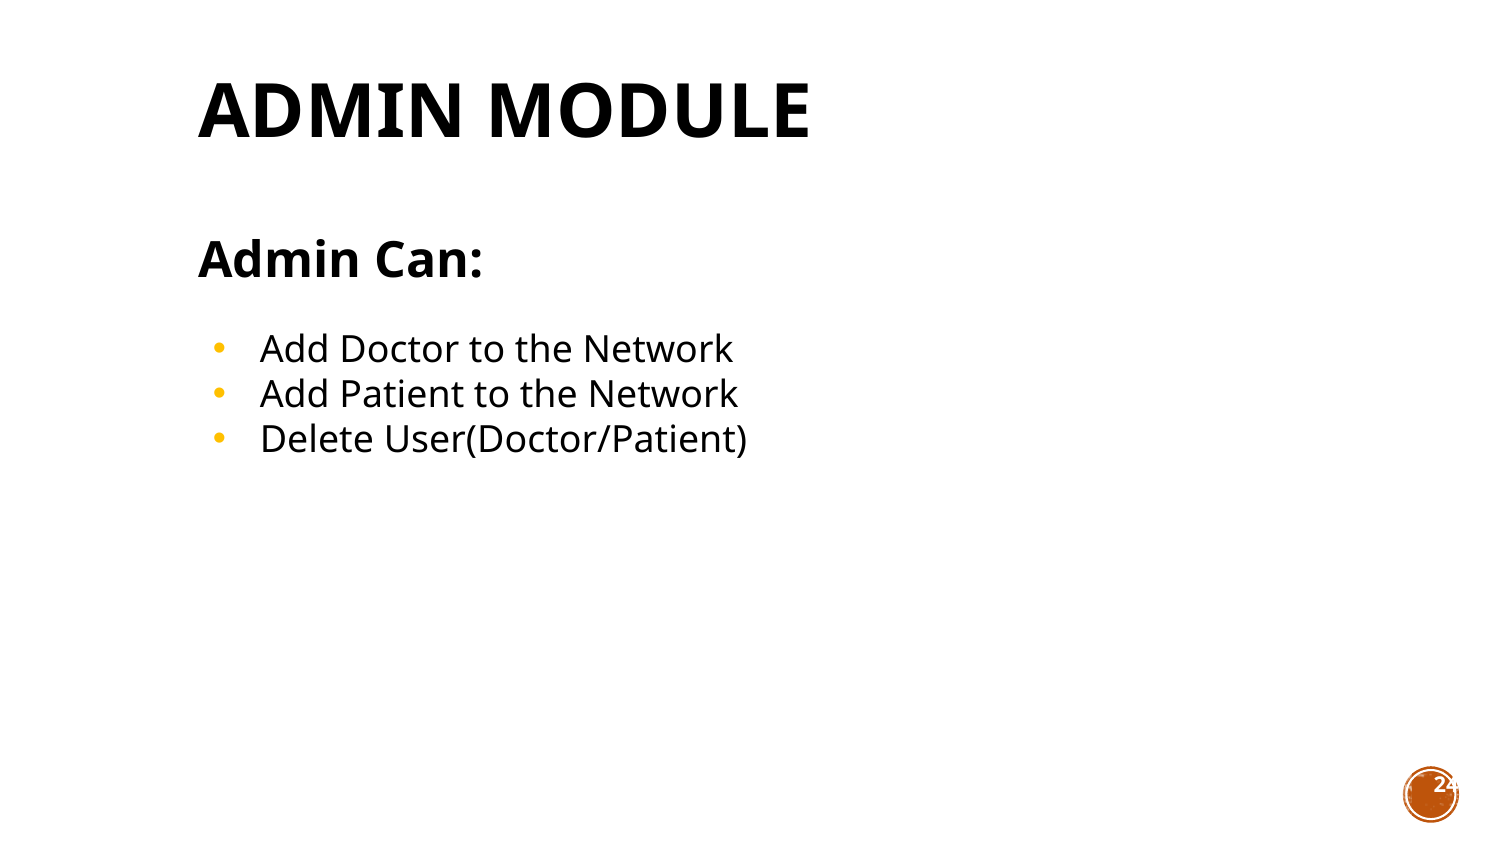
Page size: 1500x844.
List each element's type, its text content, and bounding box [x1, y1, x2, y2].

slide_number 24 [1417, 752, 1475, 819]
title ADMIN MODULE Admin Can: [198, 73, 1302, 369]
text_box Add Doctor to the Network Add Patient to the Network Delete User(Doctor/Patient) [198, 317, 1202, 468]
